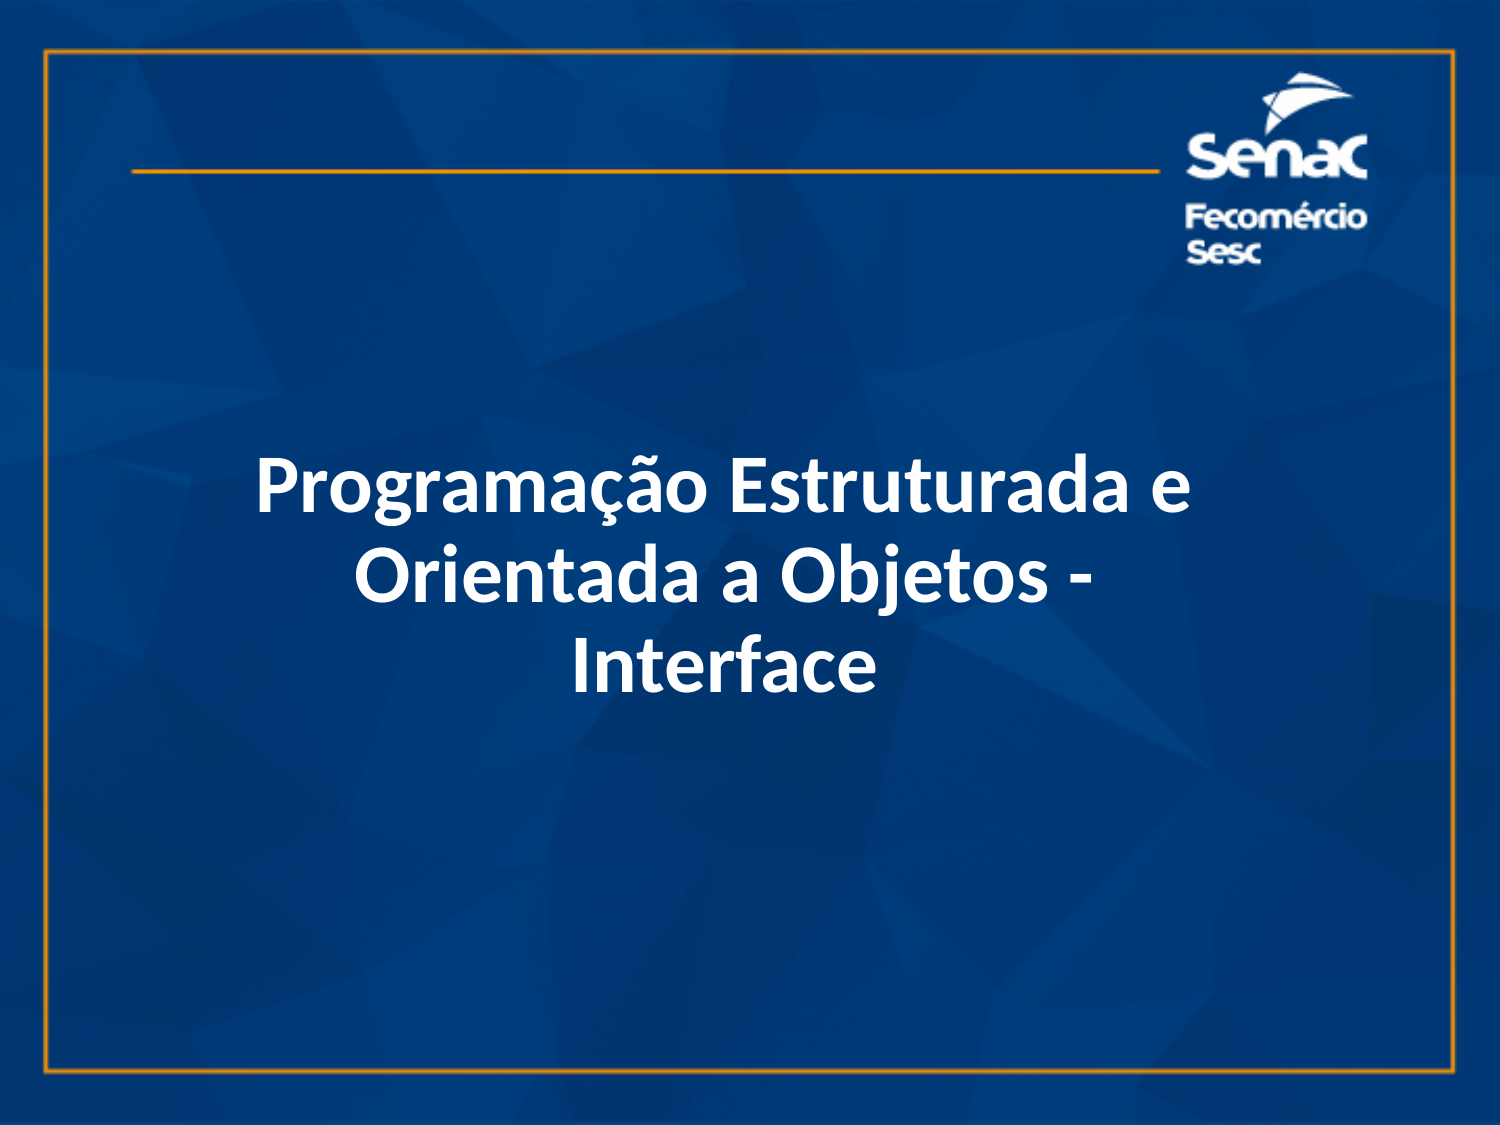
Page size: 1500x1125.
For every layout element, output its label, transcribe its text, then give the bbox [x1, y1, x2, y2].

text_box Programação Estruturada e Orientada a Objetos - Interface [225, 518, 1224, 633]
picture [0, 0, 1500, 1125]
